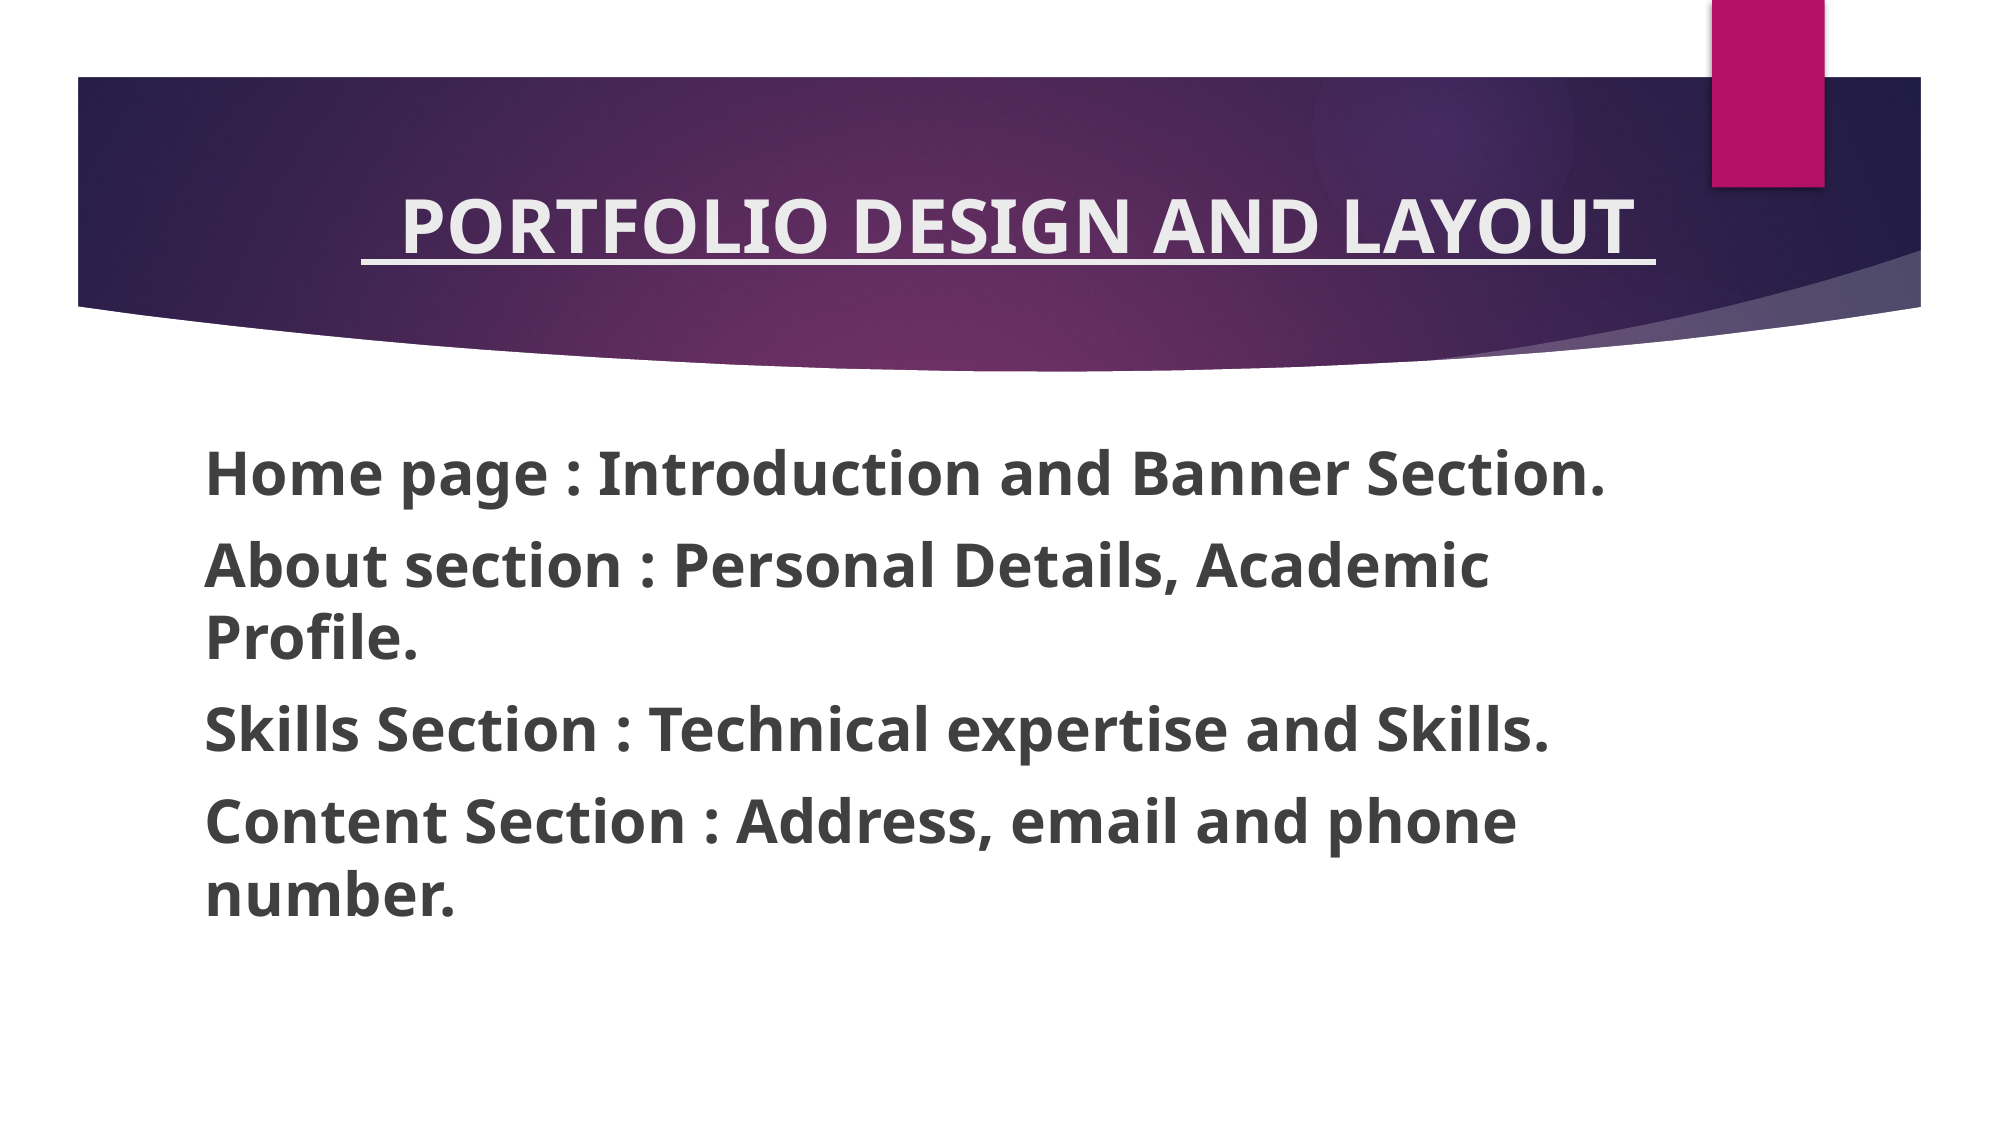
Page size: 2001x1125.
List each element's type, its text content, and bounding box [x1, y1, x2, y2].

list Home page : Introduction and Banner Section. About section : Personal Details, Academic Profile. Skills Section : Technical expertise and Skills. Content Section : Address, email and phone number. [189, 427, 1638, 988]
title PORTFOLIO DESIGN AND LAYOUT [345, 137, 1784, 310]
